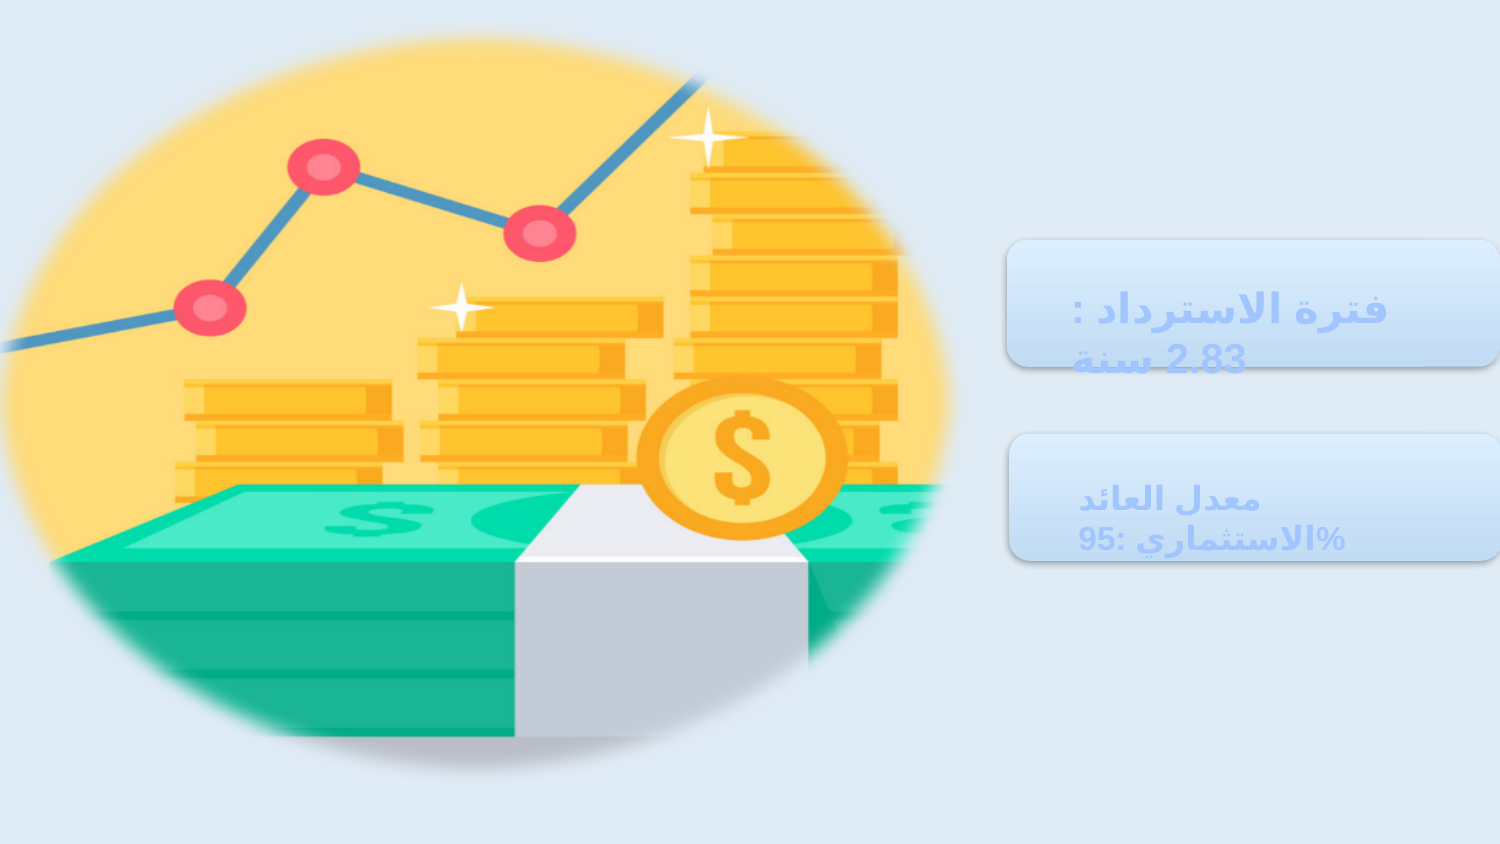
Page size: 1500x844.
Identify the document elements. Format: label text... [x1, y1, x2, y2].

text_box [1006, 239, 1500, 367]
text_box فترة الاسترداد : 2.83 سنة [1056, 274, 1466, 390]
text_box معدل العائد الاستثماري :95% [1063, 470, 1466, 565]
text_box [1009, 433, 1500, 561]
picture [0, 19, 968, 787]
